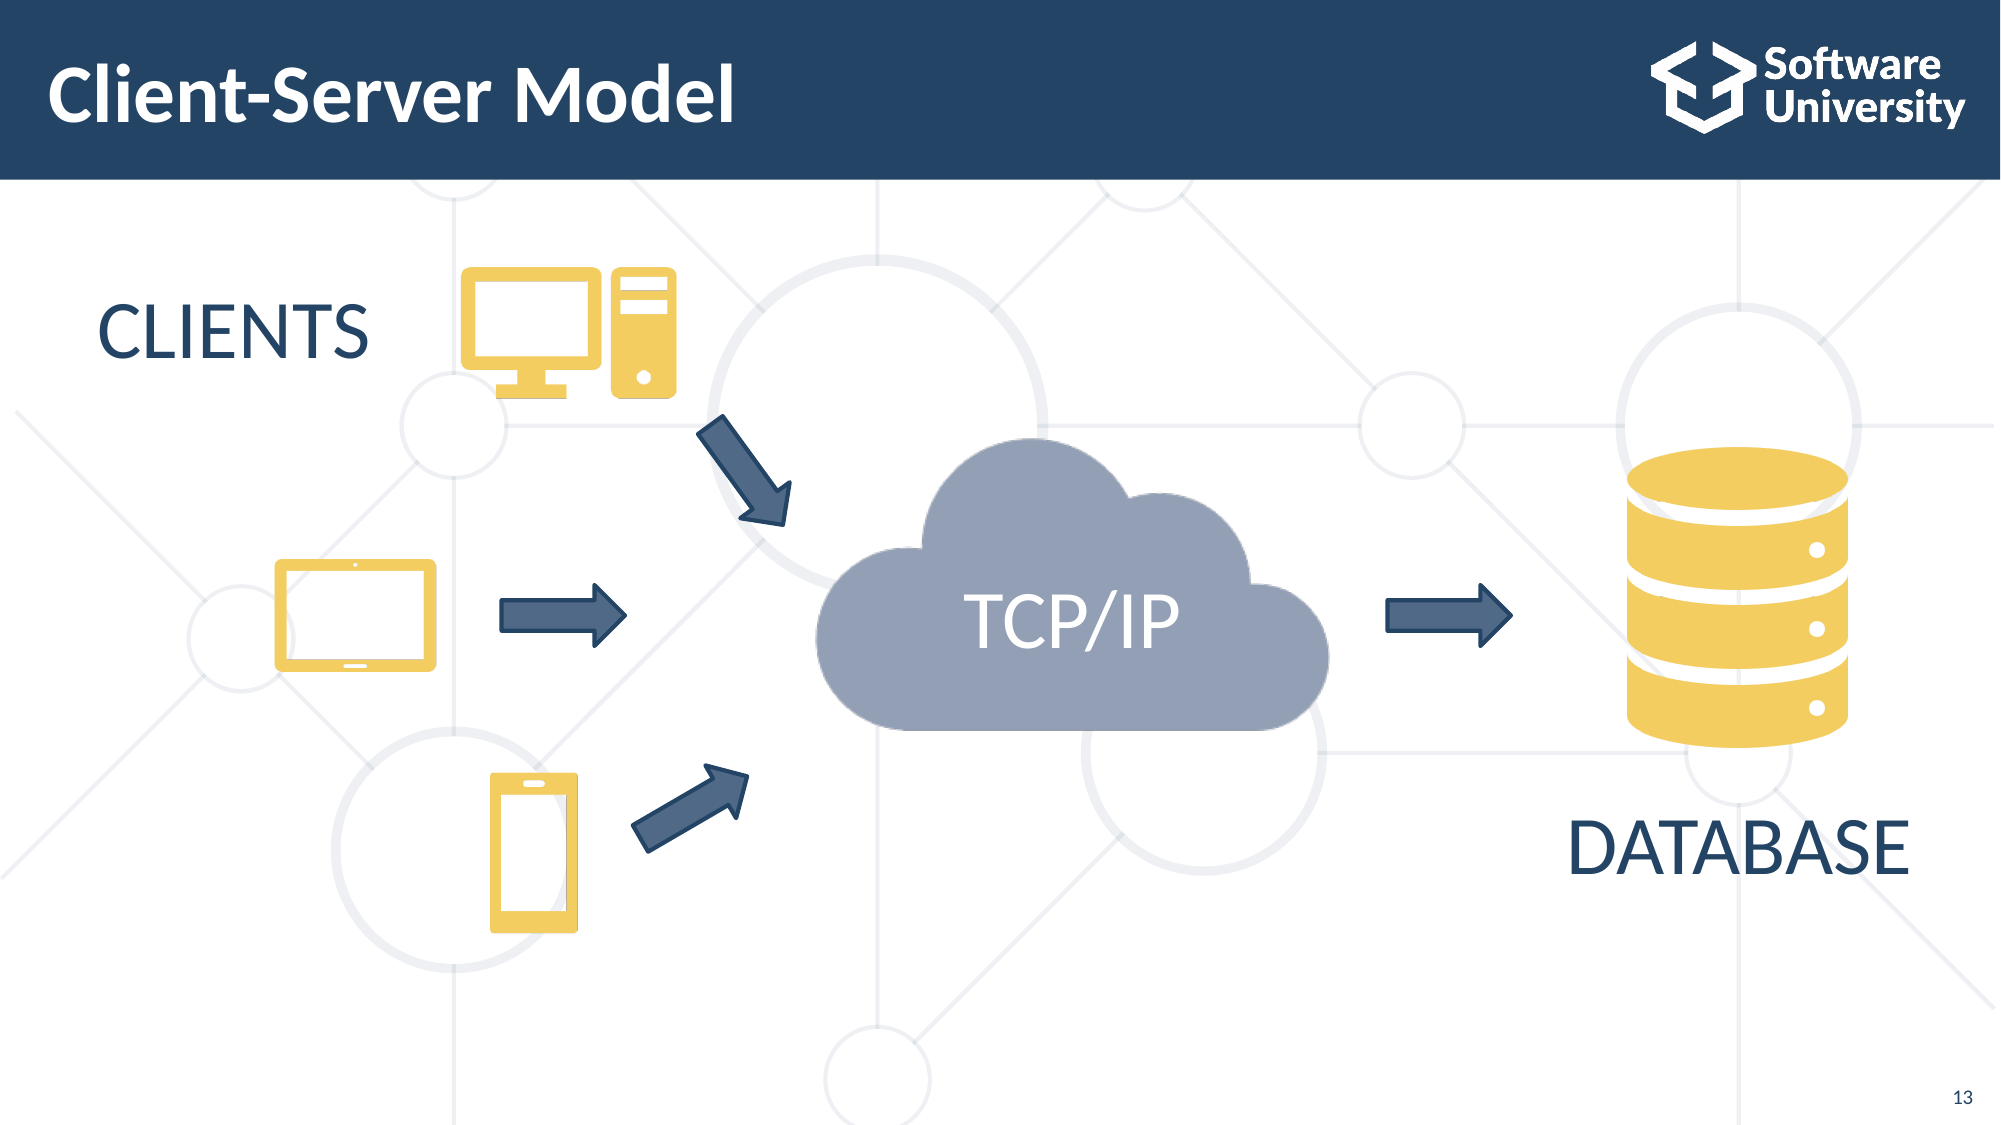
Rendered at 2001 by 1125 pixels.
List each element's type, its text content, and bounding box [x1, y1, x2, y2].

text_box [630, 763, 750, 854]
picture [456, 220, 681, 445]
text_box [499, 583, 628, 648]
picture [257, 518, 452, 713]
picture [780, 293, 1365, 877]
picture [446, 765, 622, 941]
title Client-Server Model [31, 16, 1625, 162]
picture [1546, 406, 1927, 787]
picture [1651, 41, 1966, 134]
text_box CLIENTS [82, 267, 386, 383]
text_box DATABASE [1552, 793, 1928, 899]
text_box [1385, 583, 1514, 648]
slide_number 13 [1927, 1067, 1989, 1117]
text_box [695, 414, 775, 526]
